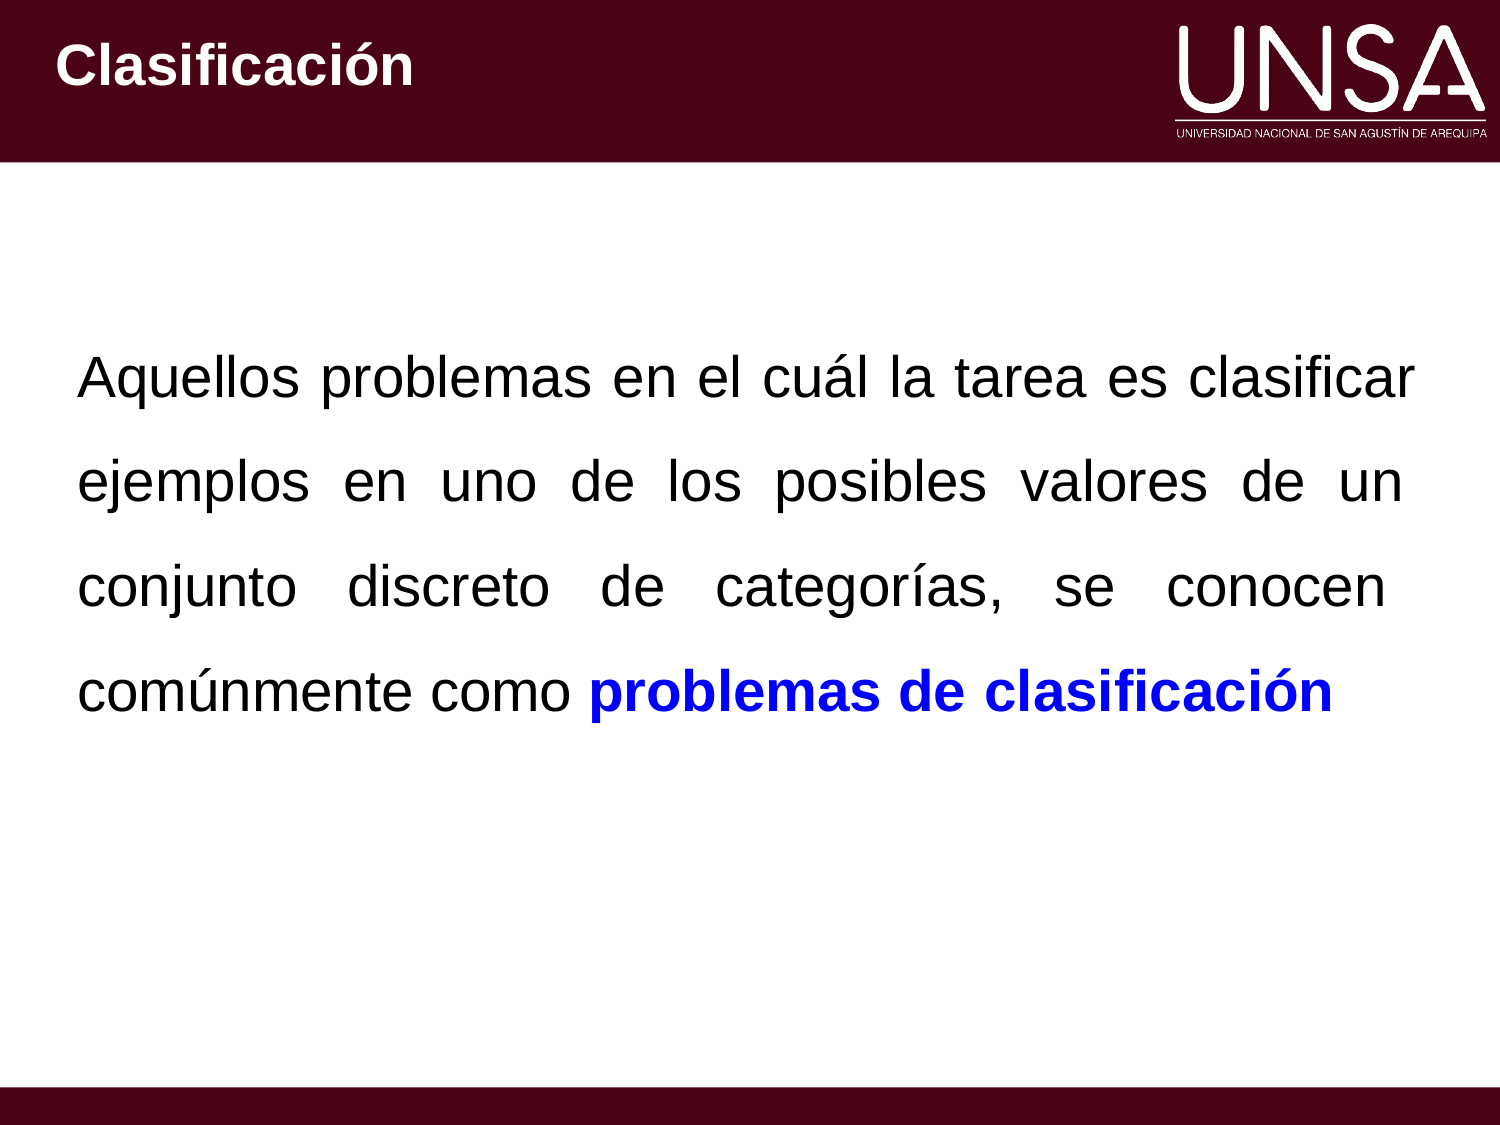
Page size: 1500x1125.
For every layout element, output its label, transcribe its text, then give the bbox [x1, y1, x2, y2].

title Clasificación [53, 25, 419, 216]
picture [1175, 24, 1487, 138]
text_box Aquellos problemas en el cuál la tarea es clasificar ejemplos en uno de los posibles valores de un conjunto discreto de categorías, se conocen comúnmente como problemas de clasificación [75, 301, 1437, 724]
